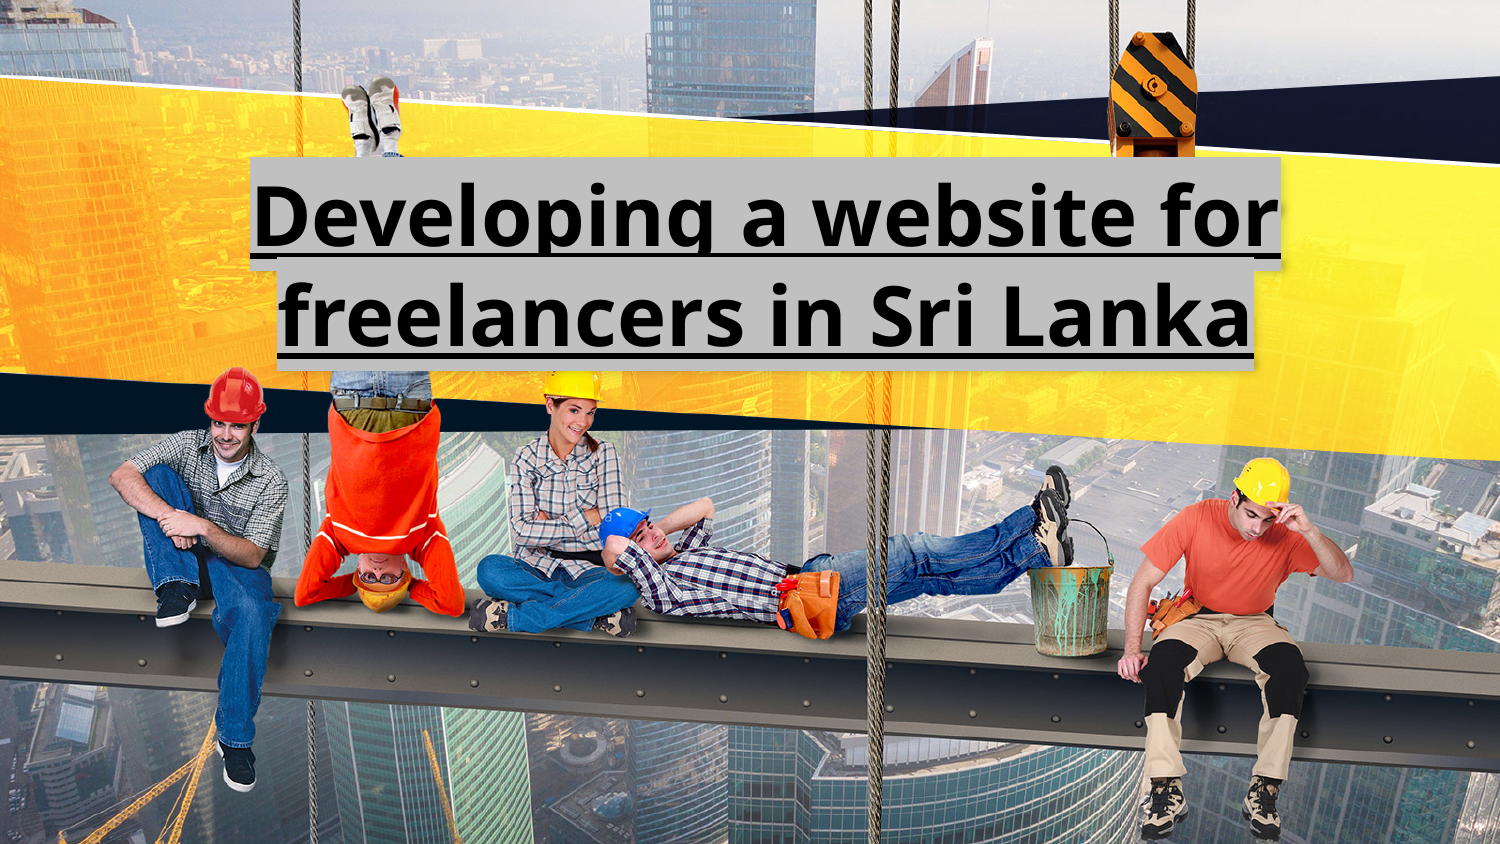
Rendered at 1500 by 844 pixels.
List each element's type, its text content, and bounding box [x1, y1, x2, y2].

title Developing a website for freelancers in Sri Lanka [0, 114, 1500, 412]
picture [0, 0, 1500, 114]
picture [0, 412, 1500, 844]
